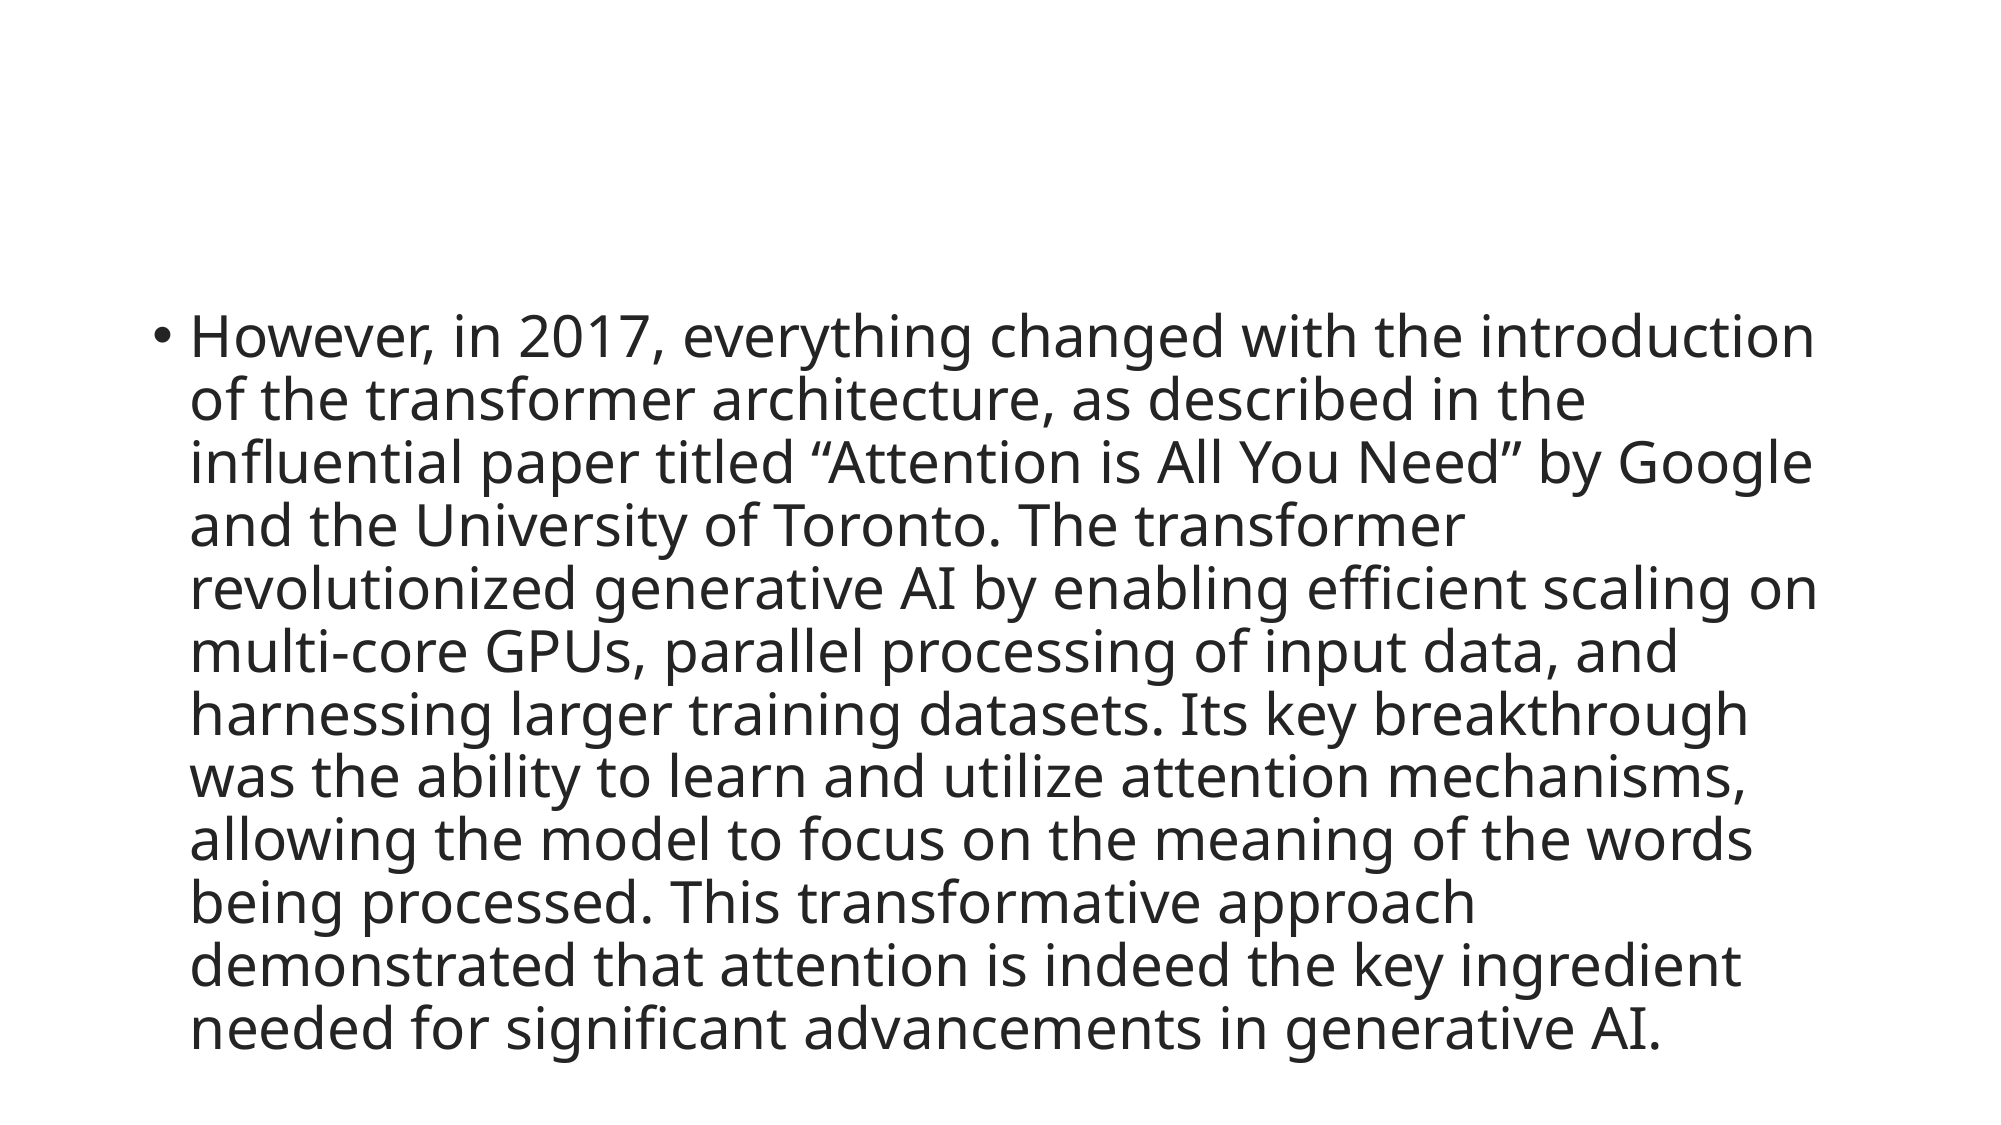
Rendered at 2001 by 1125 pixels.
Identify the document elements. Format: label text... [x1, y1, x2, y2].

list However, in 2017, everything changed with the introduction of the transformer architecture, as described in the influential paper titled “Attention is All You Need” by Google and the University of Toronto. The transformer revolutionized generative AI by enabling efficient scaling on multi-core GPUs, parallel processing of input data, and harnessing larger training datasets. Its key breakthrough was the ability to learn and utilize attention mechanisms, allowing the model to focus on the meaning of the words being processed. This transformative approach demonstrated that attention is indeed the key ingredient needed for significant advancements in generative AI. [137, 299, 1863, 1014]
